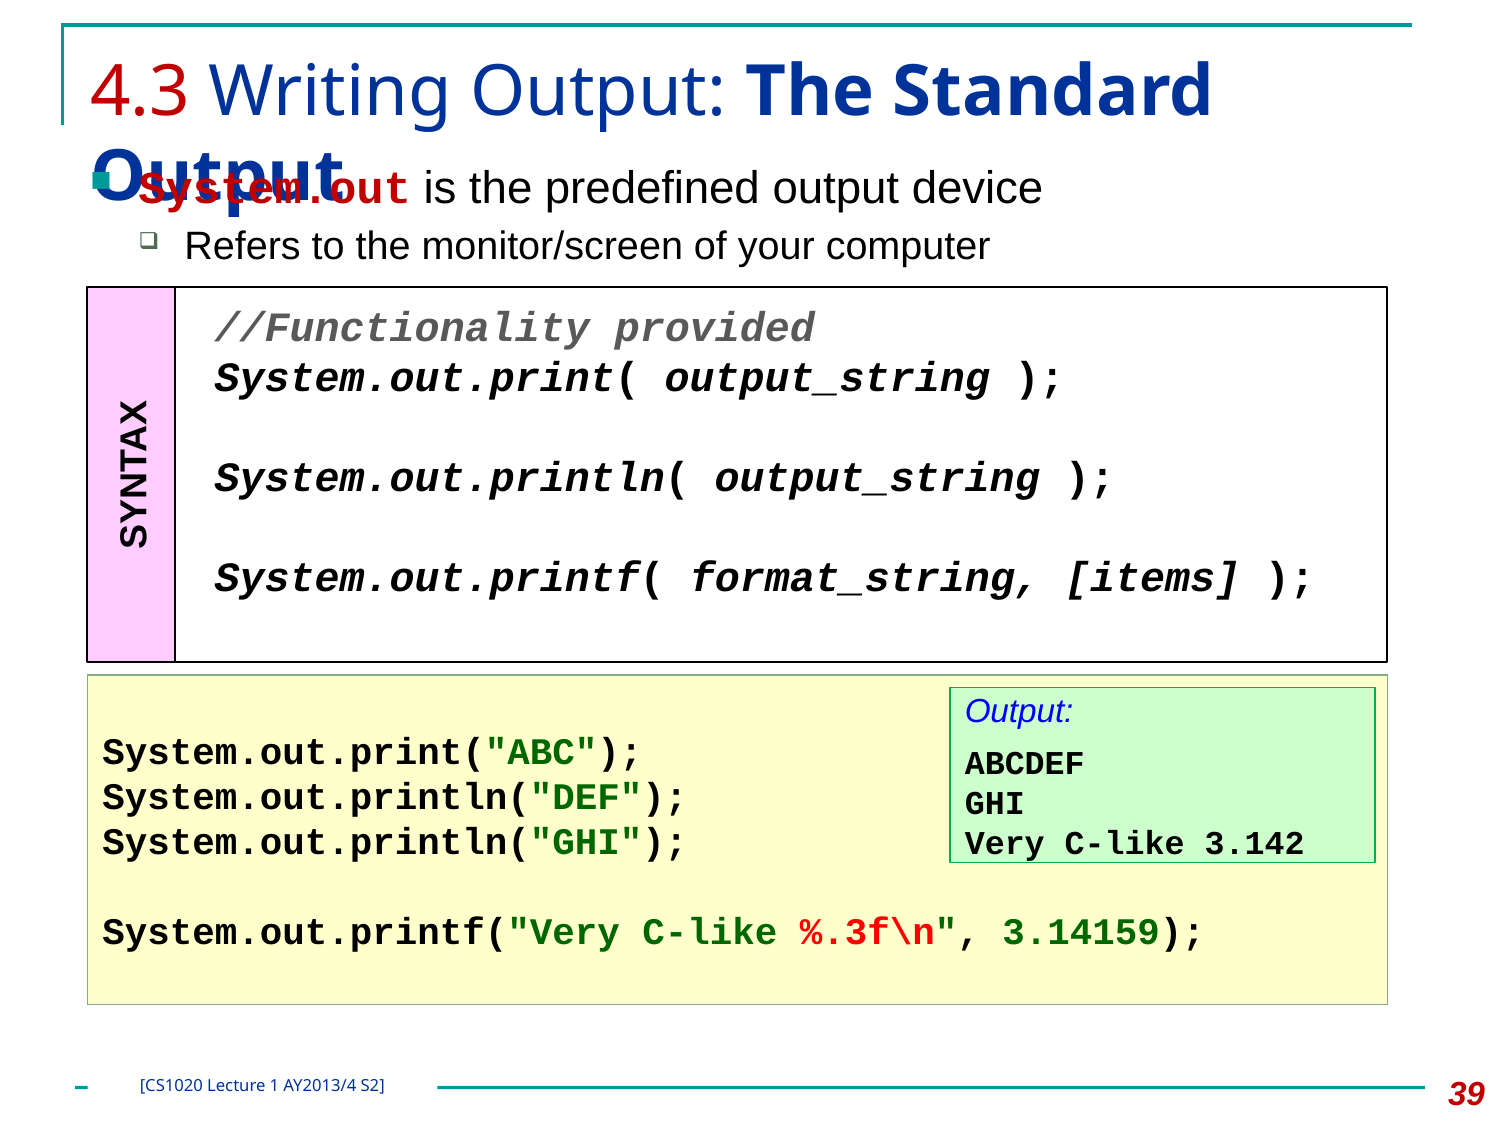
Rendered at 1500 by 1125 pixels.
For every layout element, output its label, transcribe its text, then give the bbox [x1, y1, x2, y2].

title 4.3 Writing Output: The Standard Output [74, 37, 1451, 168]
list System.out is the predefined output device Refers to the monitor/screen of your computer [74, 149, 1426, 276]
slide_number 39 [1400, 1065, 1500, 1125]
text_box System.out.print("ABC"); System.out.println("DEF"); System.out.println("GHI"); System.out.printf("Very C-like %.3f\n", 3.14159); [87, 674, 1388, 1005]
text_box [87, 287, 1388, 663]
footer [CS1020 Lecture 1 AY2013/4 S2] [87, 1074, 438, 1101]
text_box Output: ABCDEF GHI Very C-like 3.142 [949, 687, 1376, 863]
